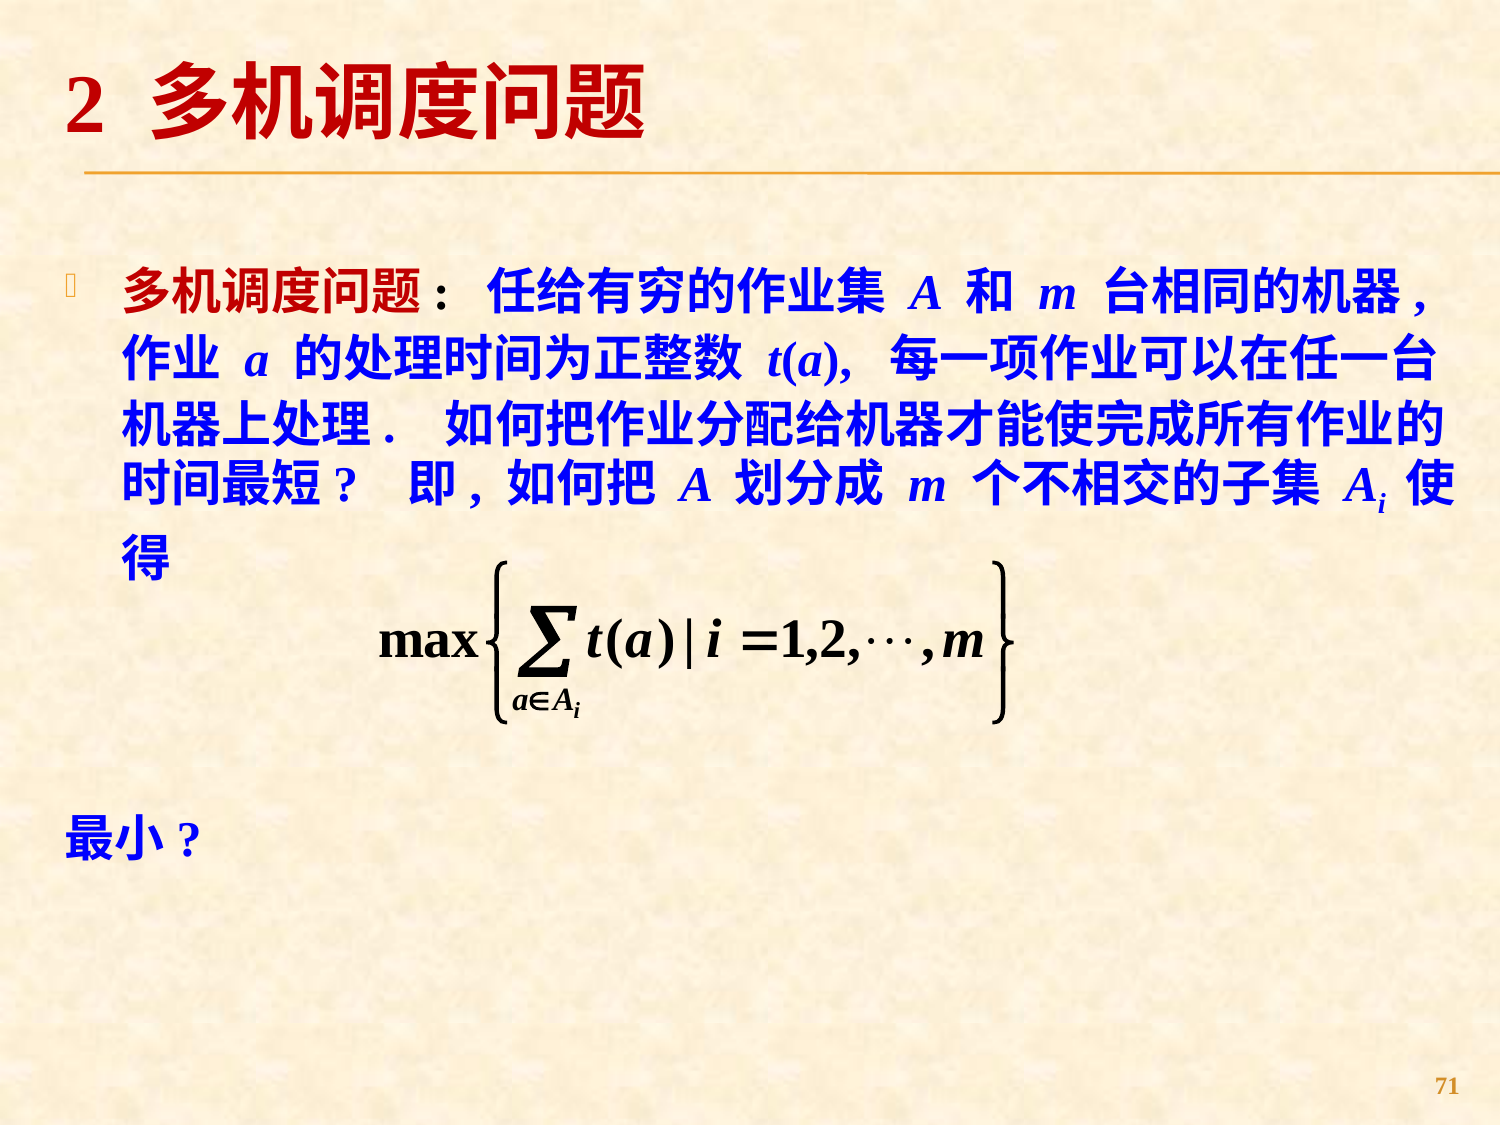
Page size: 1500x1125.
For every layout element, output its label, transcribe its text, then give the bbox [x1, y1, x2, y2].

slide_number 71 [1350, 1061, 1475, 1103]
list 多机调度问题: 任给有穷的作业集 A 和 m 台相同的机器, 作业 a 的处理时间为正整数 t(a), 每一项作业可以在任一台机器上处理. 如何把作业分配给机器才能使完成所有作业的时间最短? 即, 如何把 A 划分成 m 个不相交的子集 Ai 使得 最小? [50, 245, 1475, 988]
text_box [371, 550, 1025, 737]
picture [0, 0, 1500, 1125]
title 2 多机调度问题 [50, 30, 1475, 169]
